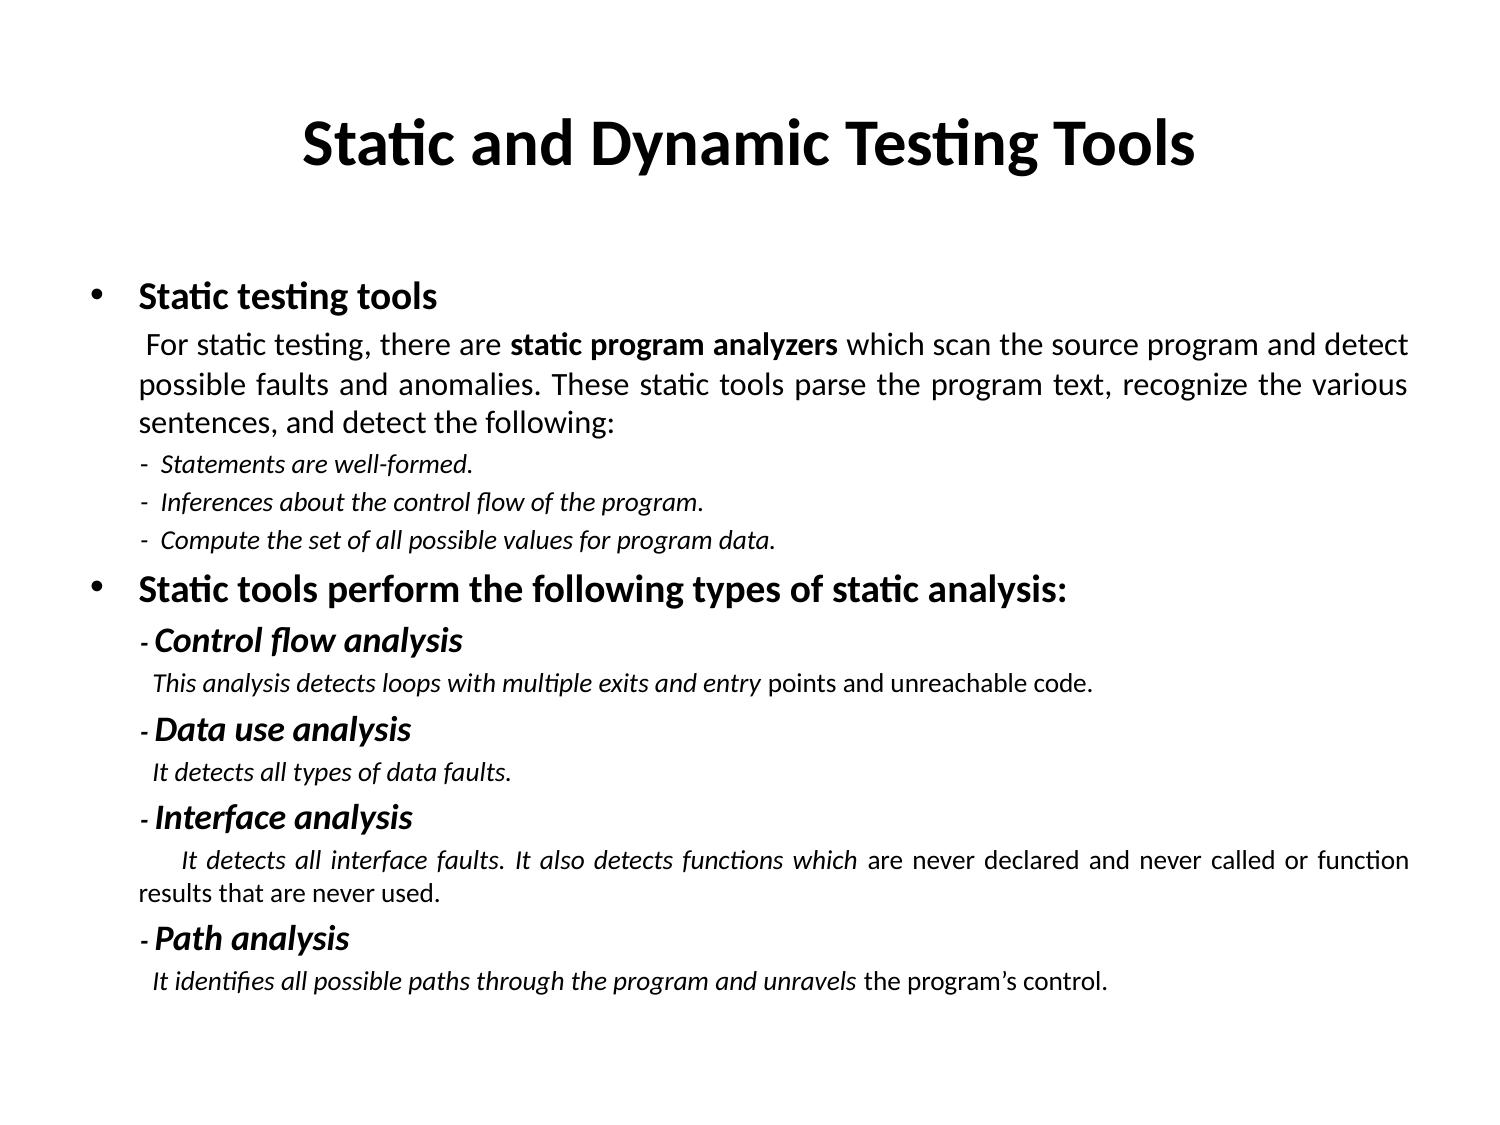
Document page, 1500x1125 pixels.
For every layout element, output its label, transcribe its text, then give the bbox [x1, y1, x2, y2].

list Static testing tools For static testing, there are static program analyzers which scan the source program and detect possible faults and anomalies. These static tools parse the program text, recognize the various sentences, and detect the following: - Statements are well-formed. - Inferences about the control flow of the program. - Compute the set of all possible values for program data. Static tools perform the following types of static analysis: - Control flow analysis This analysis detects loops with multiple exits and entry points and unreachable code. - Data use analysis It detects all types of data faults. - Interface analysis It detects all interface faults. It also detects functions which are never declared and never called or function results that are never used. - Path analysis It identifies all possible paths through the program and unravels the program’s control. [75, 262, 1425, 1005]
title Static and Dynamic Testing Tools [75, 45, 1425, 233]
